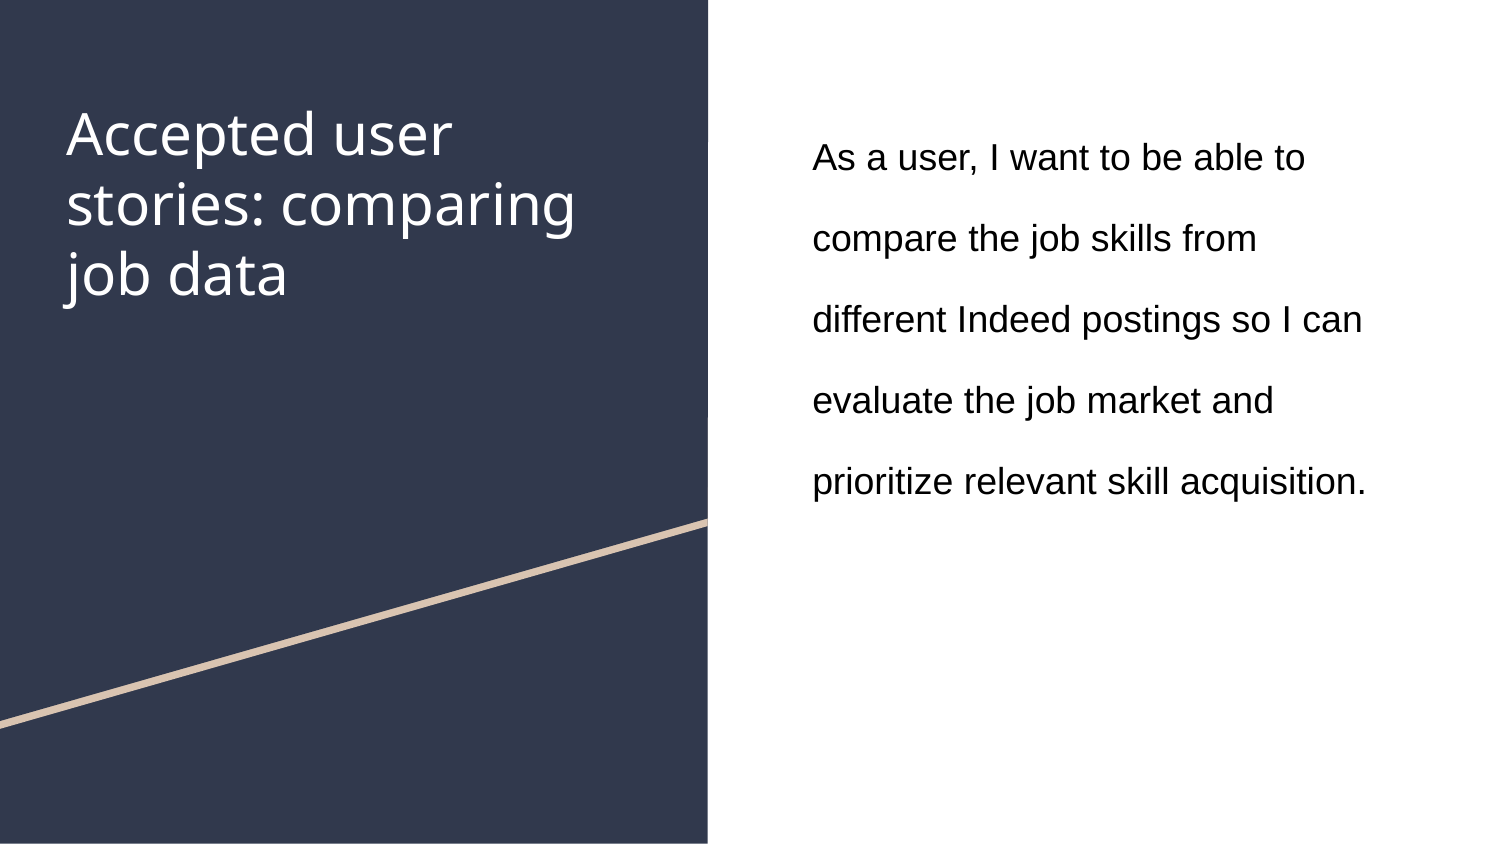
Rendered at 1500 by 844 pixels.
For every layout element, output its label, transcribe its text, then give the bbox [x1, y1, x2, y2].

title Accepted user stories: comparing job data [51, 82, 660, 494]
list As a user, I want to be able to compare the job skills from different Indeed postings so I can evaluate the job market and prioritize relevant skill acquisition. [761, 82, 1446, 755]
